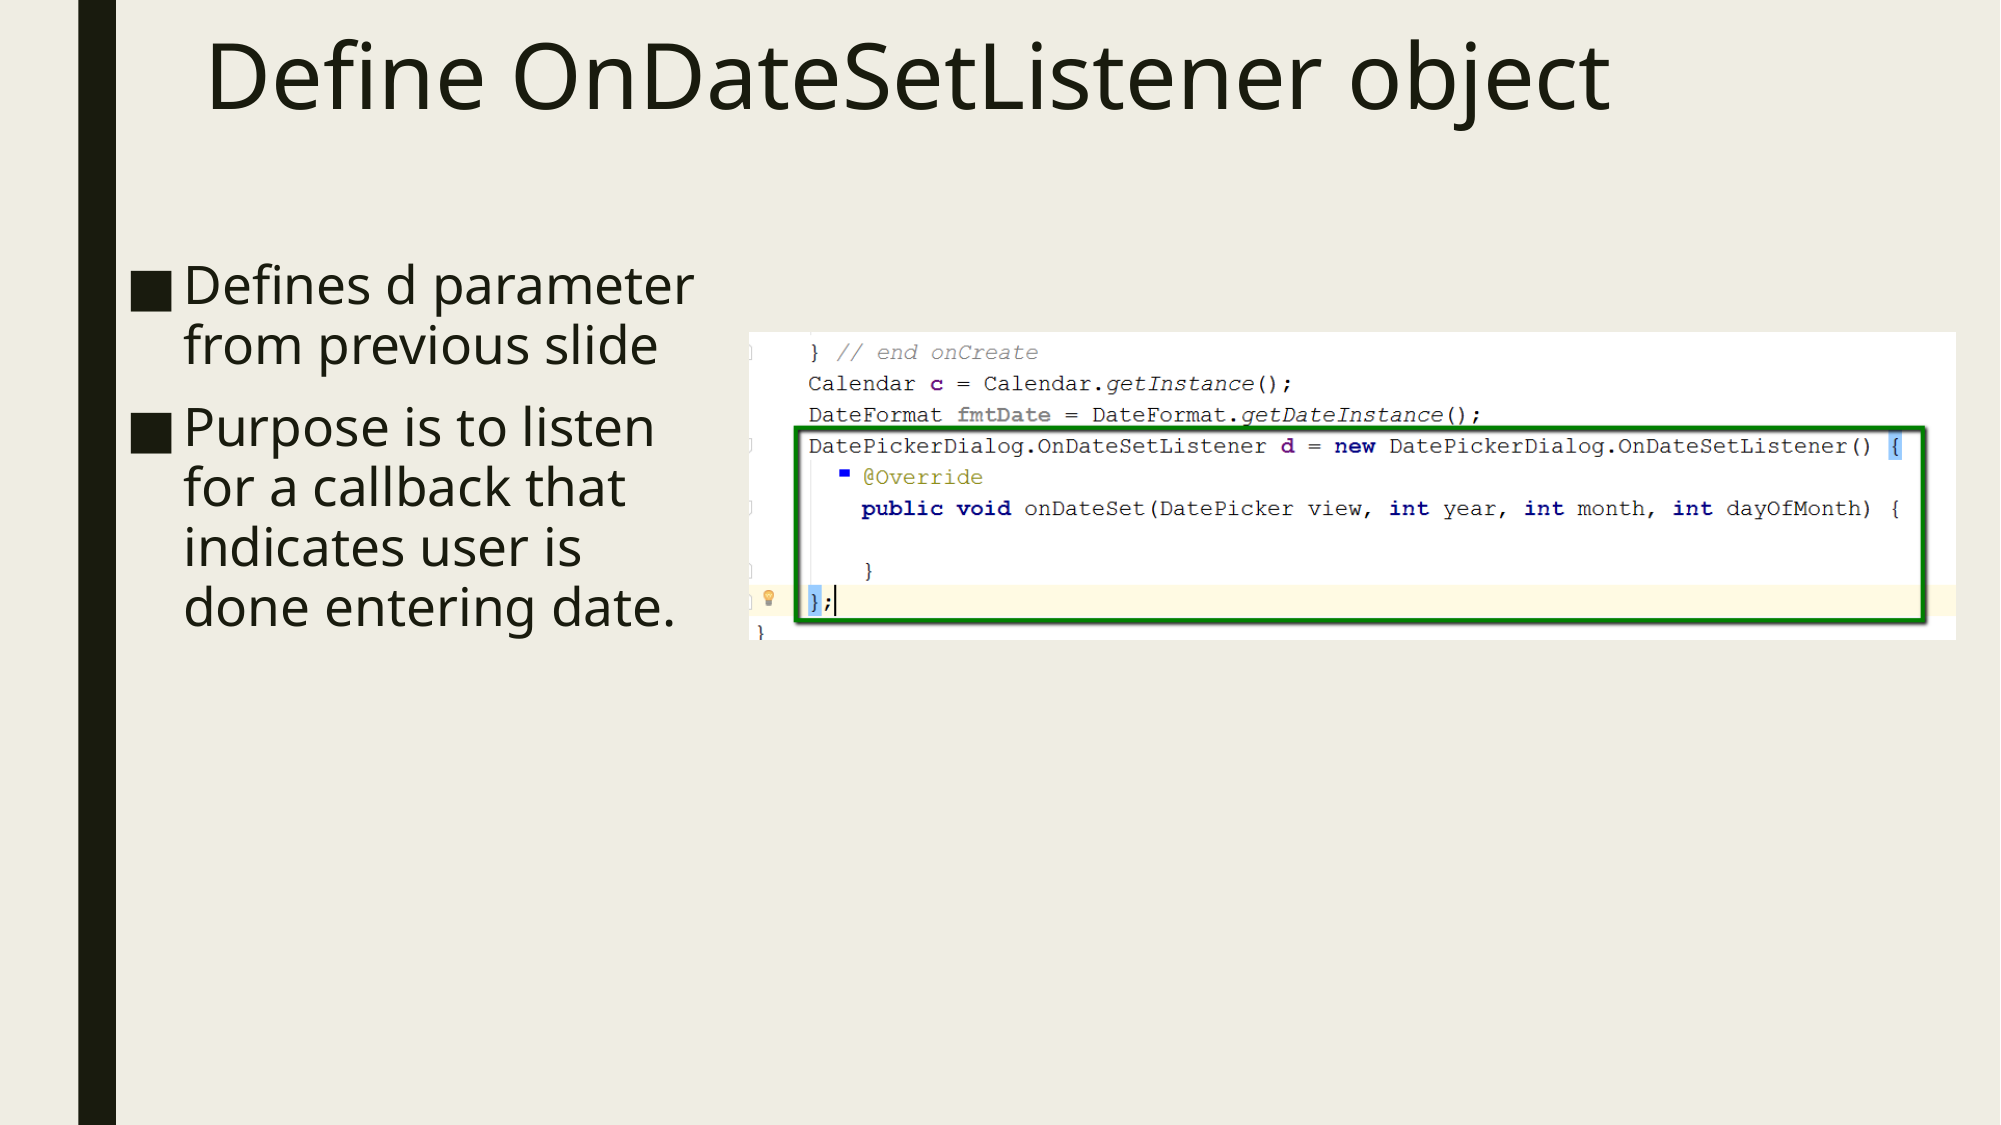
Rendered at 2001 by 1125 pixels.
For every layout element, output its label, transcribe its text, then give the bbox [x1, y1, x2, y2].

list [749, 332, 1956, 640]
title Define OnDateSetListener object [189, 23, 1765, 143]
list Defines d parameter from previous slide Purpose is to listen for a callback that indicates user is done entering date. [111, 249, 738, 723]
